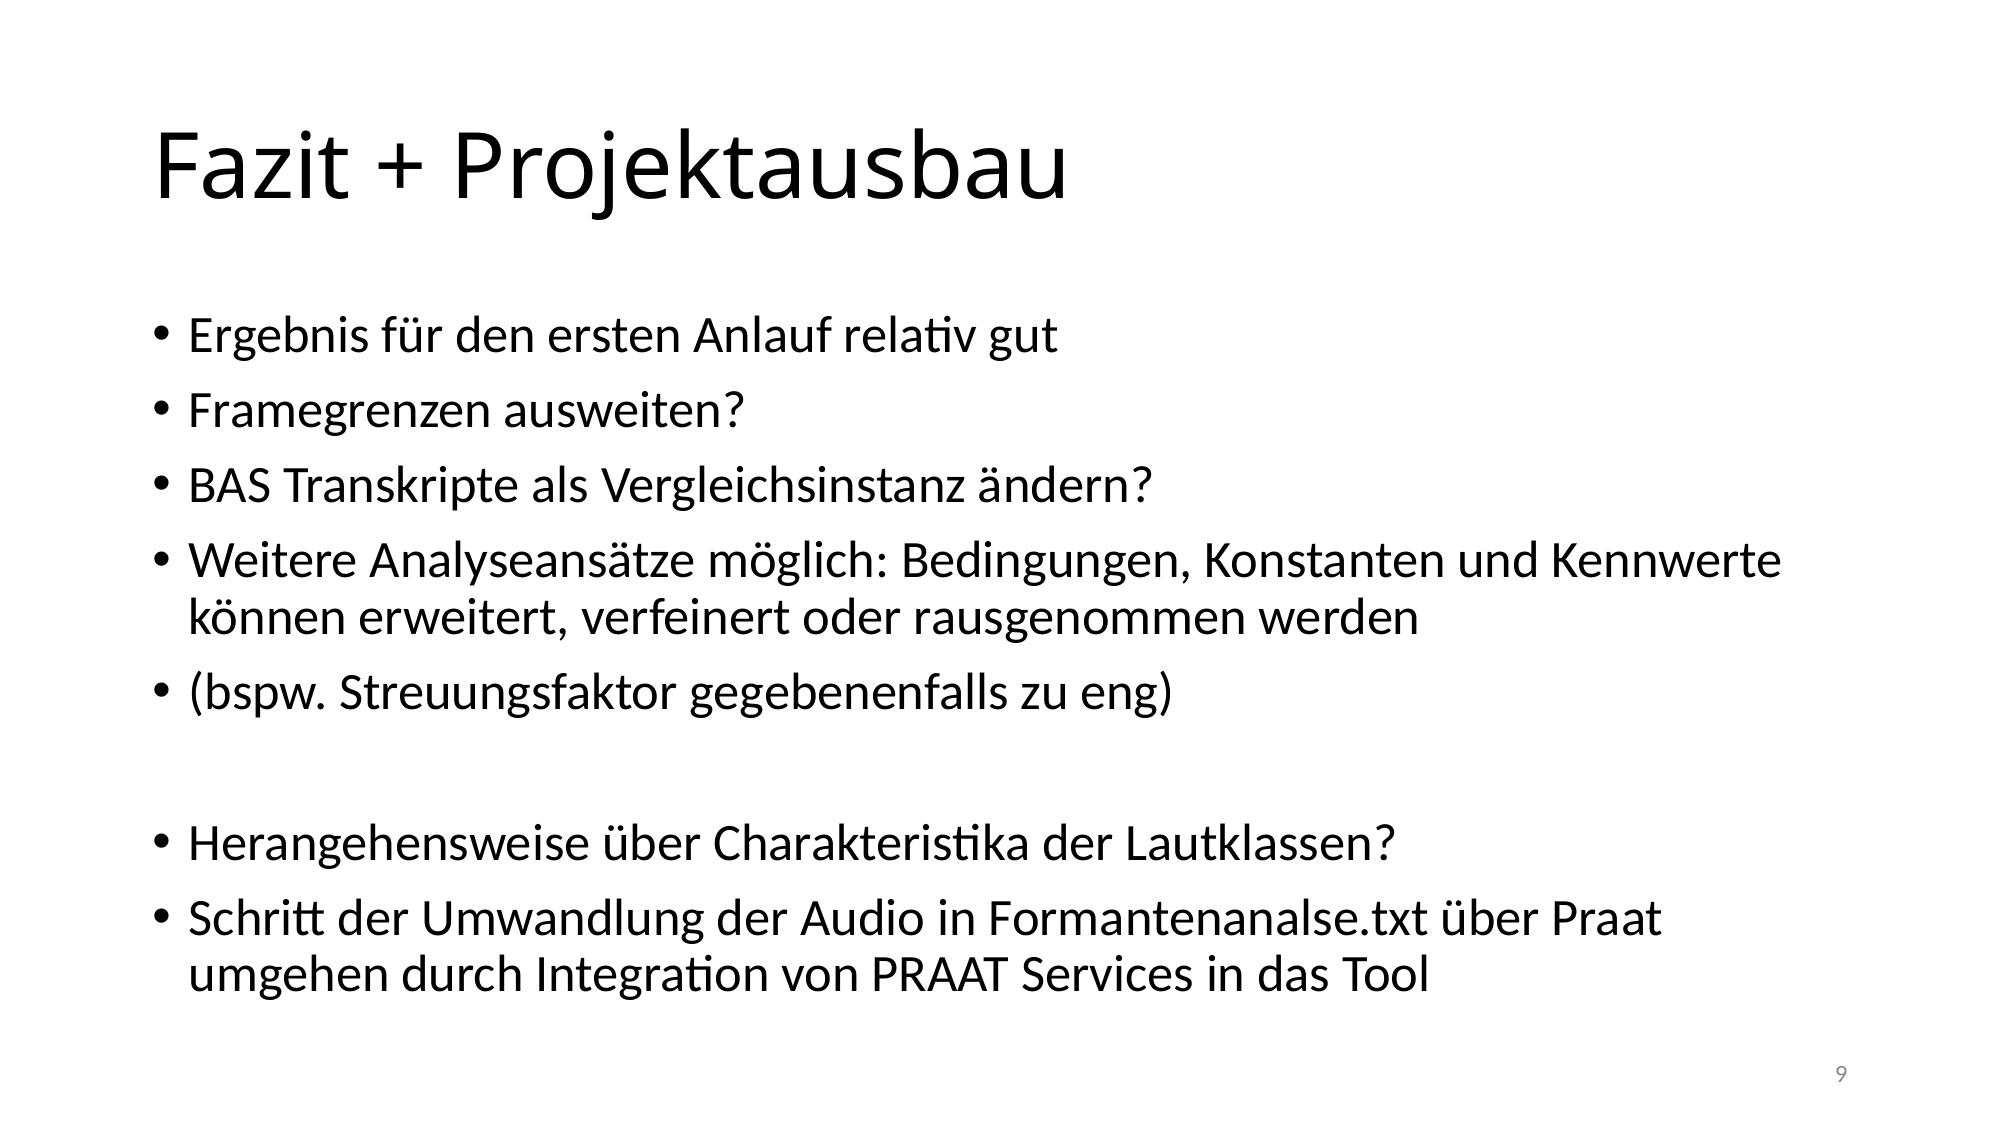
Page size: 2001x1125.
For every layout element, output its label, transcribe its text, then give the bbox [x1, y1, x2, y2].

list Ergebnis für den ersten Anlauf relativ gut Framegrenzen ausweiten? BAS Transkripte als Vergleichsinstanz ändern? Weitere Analyseansätze möglich: Bedingungen, Konstanten und Kennwerte können erweitert, verfeinert oder rausgenommen werden (bspw. Streuungsfaktor gegebenenfalls zu eng) Herangehensweise über Charakteristika der Lautklassen? Schritt der Umwandlung der Audio in Formantenanalse.txt über Praat umgehen durch Integration von PRAAT Services in das Tool [137, 299, 1863, 1014]
title Fazit + Projektausbau [137, 59, 1863, 278]
slide_number 9 [1412, 1042, 1863, 1103]
